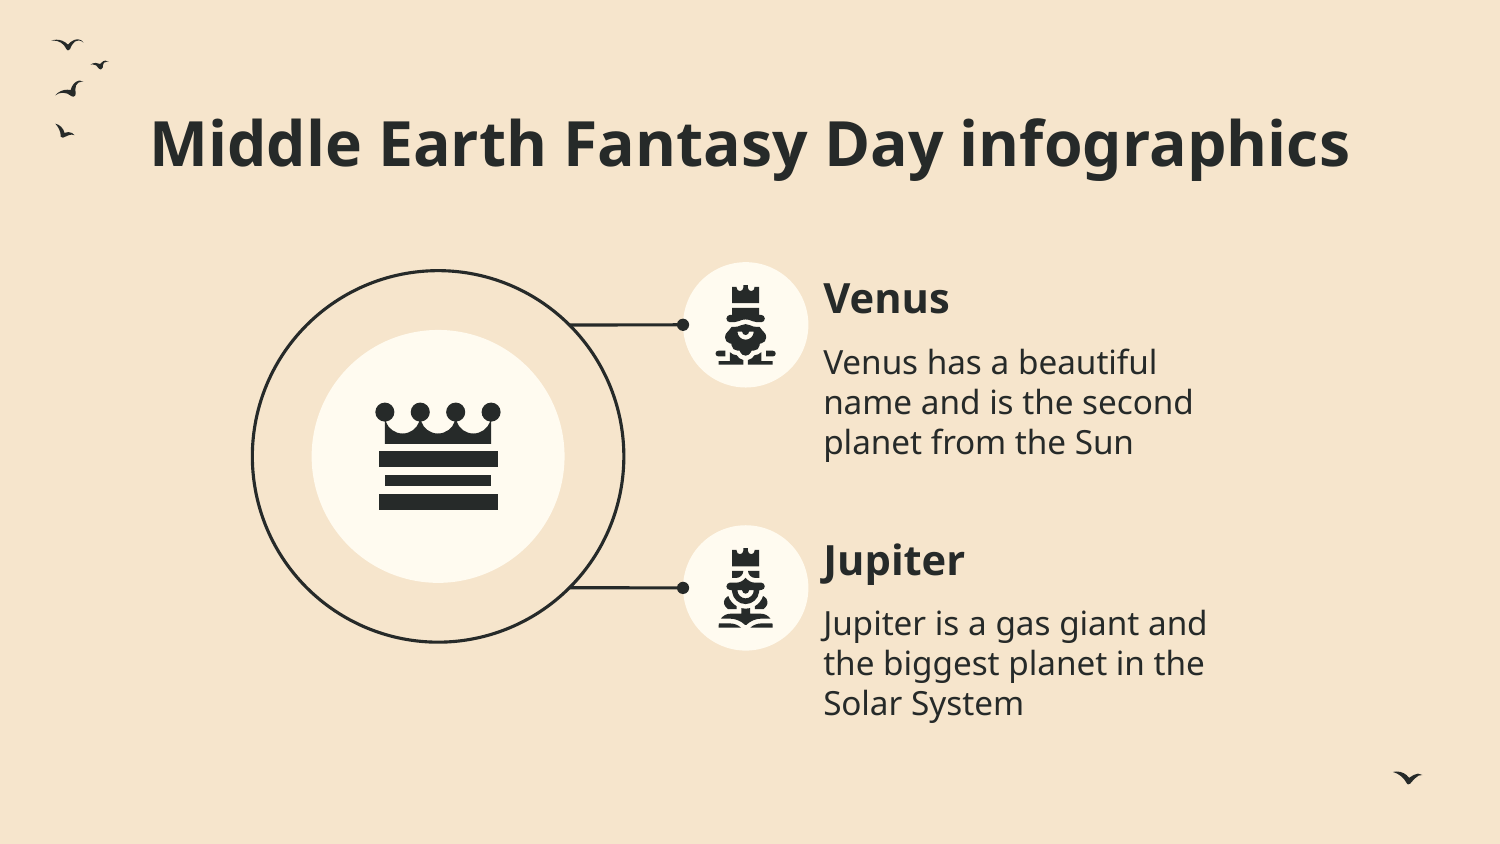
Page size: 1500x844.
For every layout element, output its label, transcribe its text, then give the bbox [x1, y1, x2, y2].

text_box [715, 284, 777, 365]
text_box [808, 523, 1241, 725]
text_box [683, 525, 803, 651]
text_box [252, 270, 624, 643]
text_box [311, 329, 565, 583]
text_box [718, 547, 773, 628]
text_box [375, 402, 501, 511]
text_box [808, 261, 1241, 464]
text_box [683, 262, 803, 388]
title Middle Earth Fantasy Day infographics [118, 88, 1382, 183]
